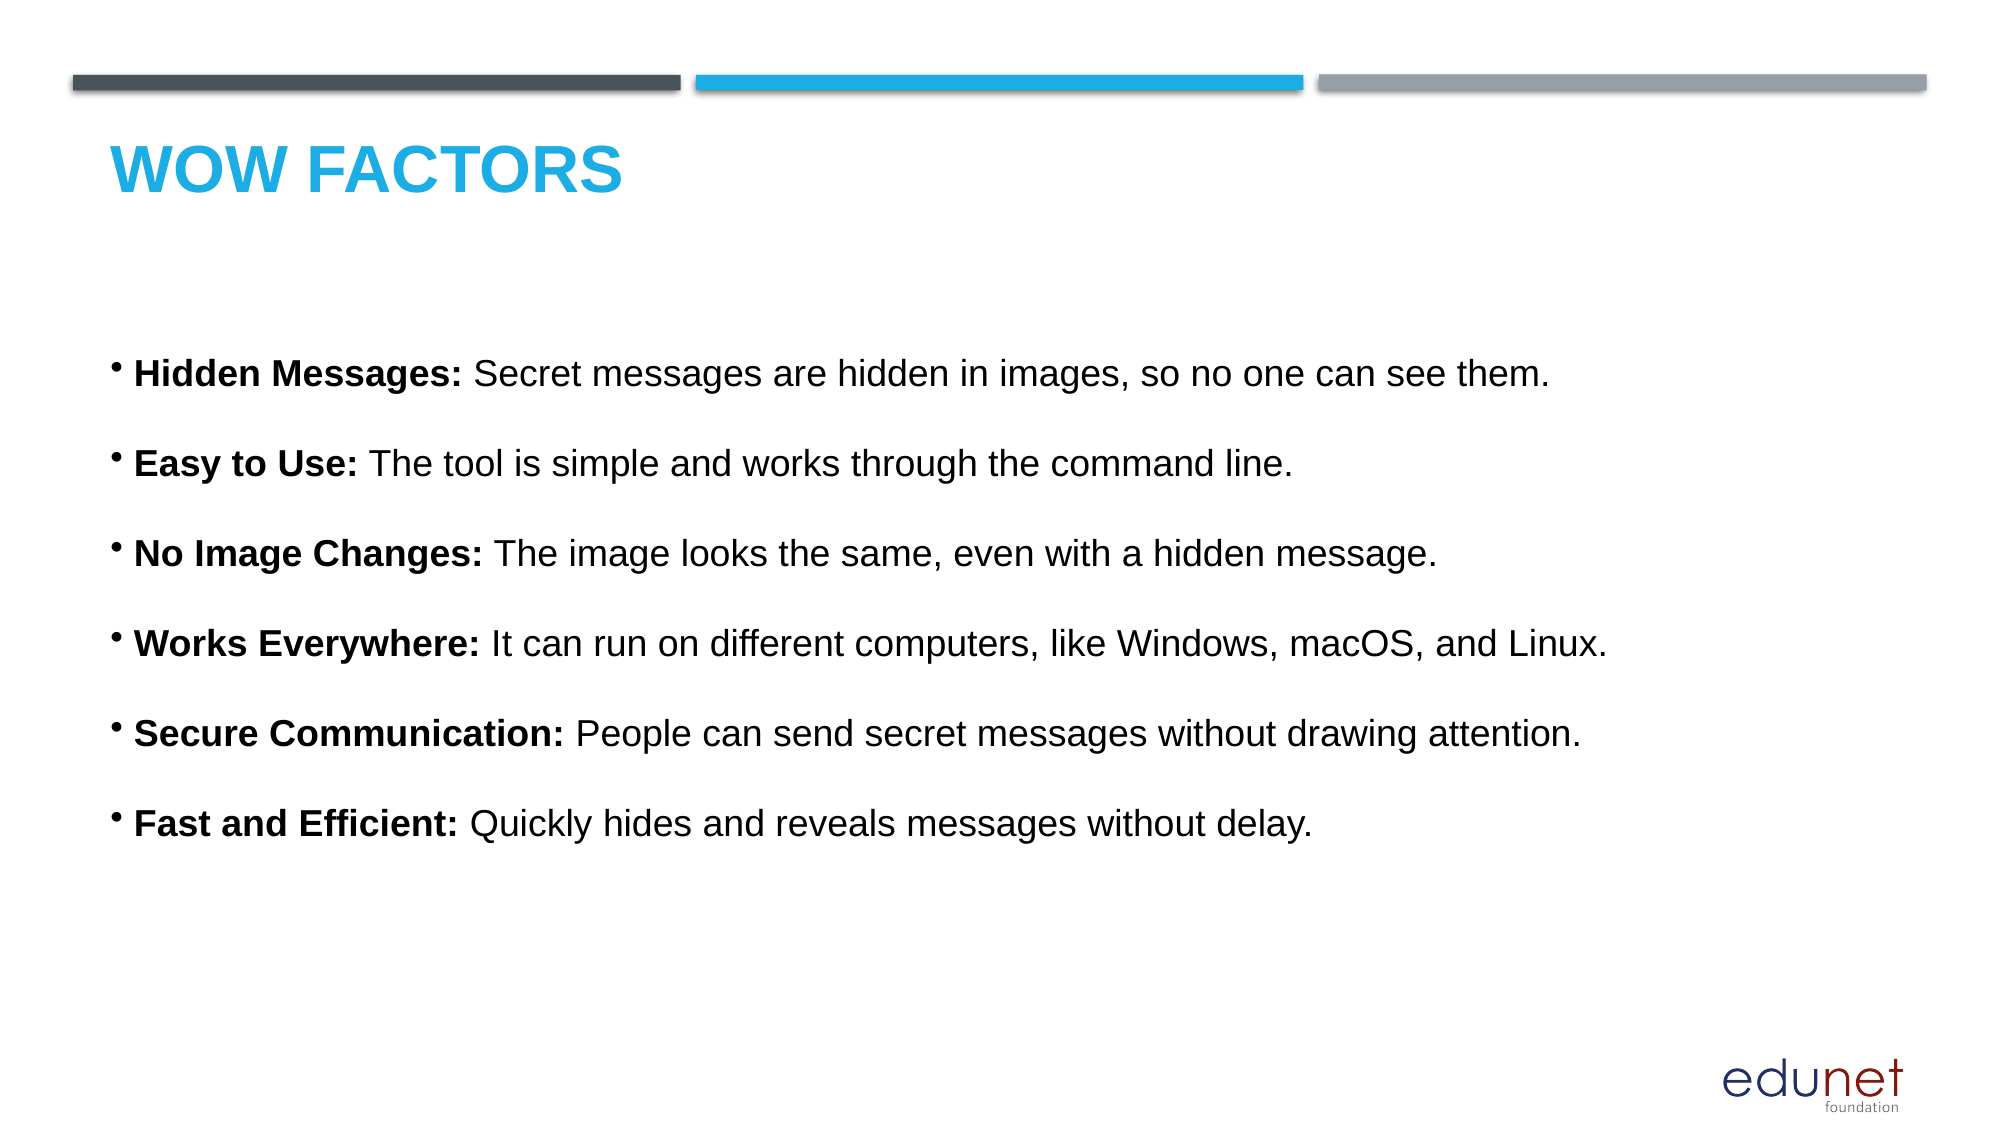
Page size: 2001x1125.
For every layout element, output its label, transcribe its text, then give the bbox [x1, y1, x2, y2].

picture [1719, 1056, 1905, 1116]
title Wow factors [95, 126, 1905, 214]
list Hidden Messages: Secret messages are hidden in images, so no one can see them. Easy to Use: The tool is simple and works through the command line. No Image Changes: The image looks the same, even with a hidden message. Works Everywhere: It can run on different computers, like Windows, macOS, and Linux. Secure Communication: People can send secret messages without drawing attention. Fast and Efficient: Quickly hides and reveals messages without delay. [95, 270, 1640, 924]
